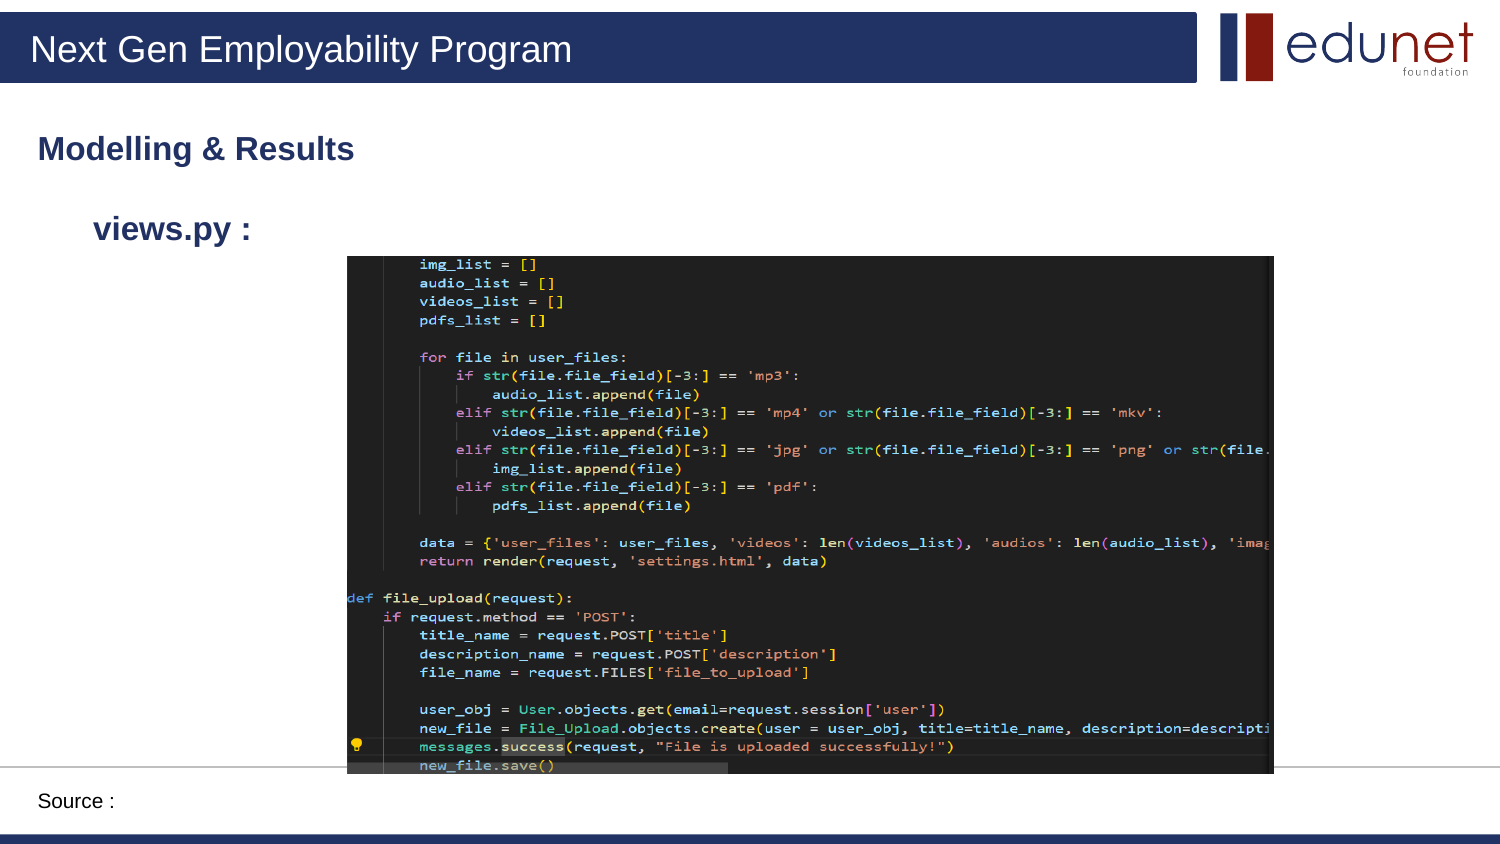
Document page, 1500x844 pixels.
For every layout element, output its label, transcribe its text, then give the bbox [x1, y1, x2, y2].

picture [346, 256, 1274, 774]
picture [1279, 14, 1482, 83]
text_box Source : [22, 776, 139, 826]
title Modelling & Results views.py : [22, 111, 1442, 165]
